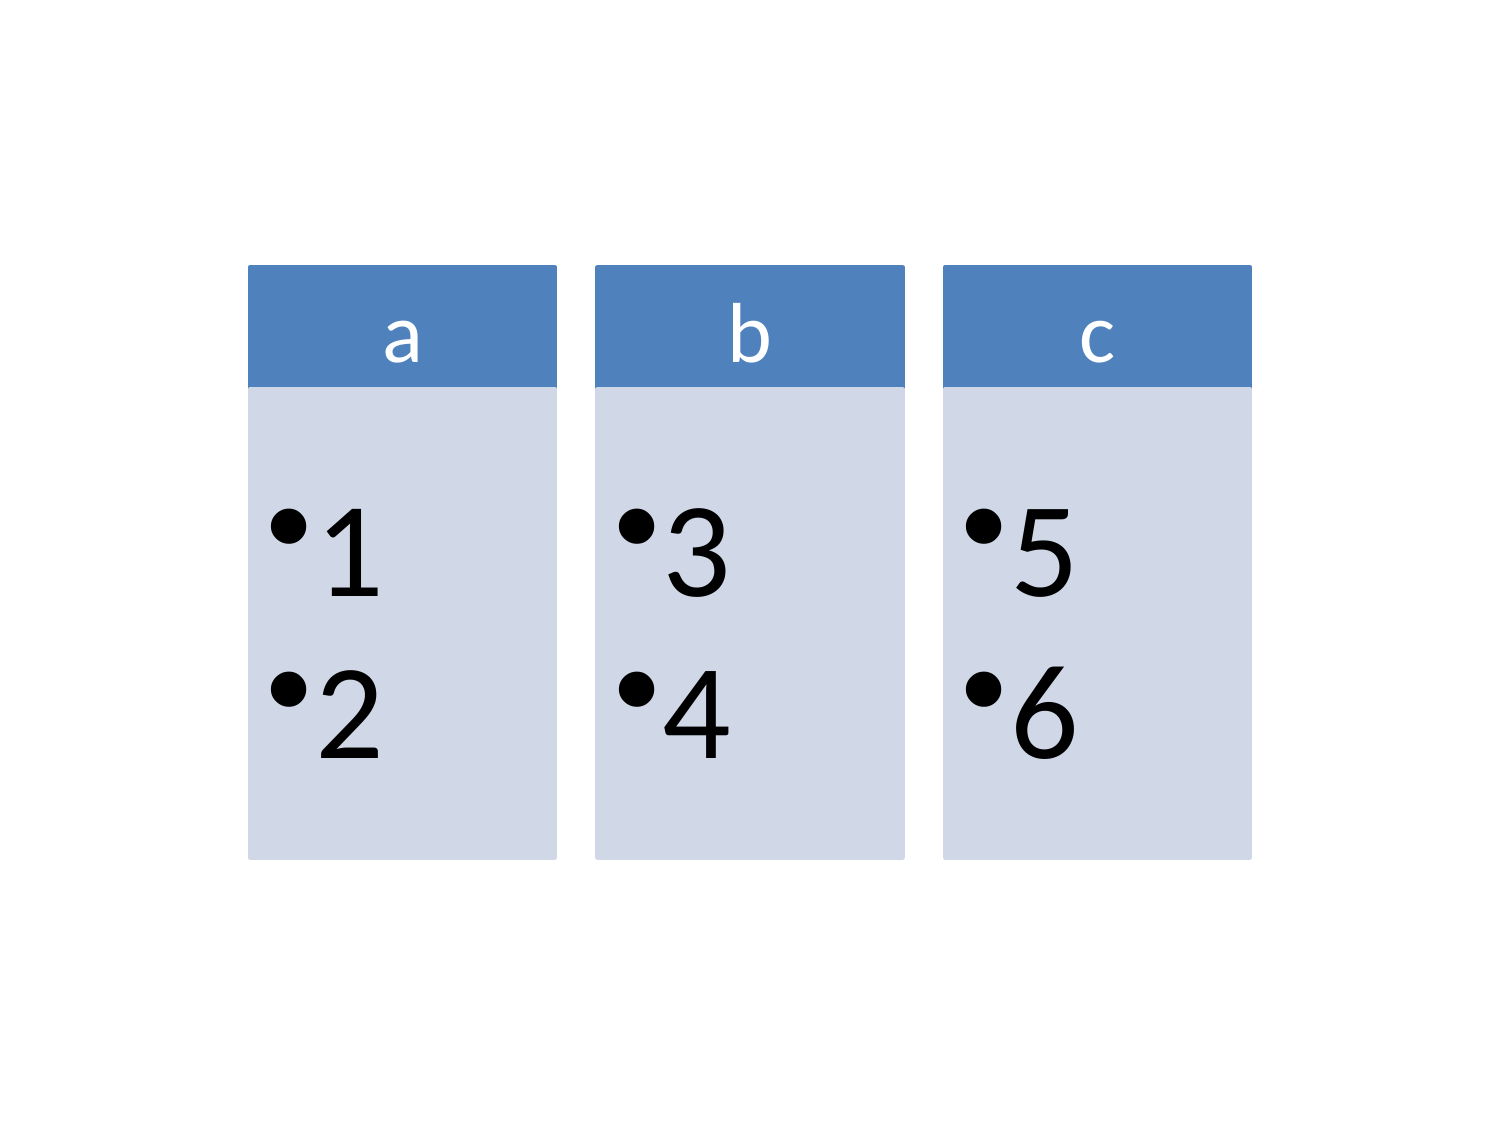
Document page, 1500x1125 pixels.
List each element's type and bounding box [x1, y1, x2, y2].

text_box [249, 228, 1251, 897]
